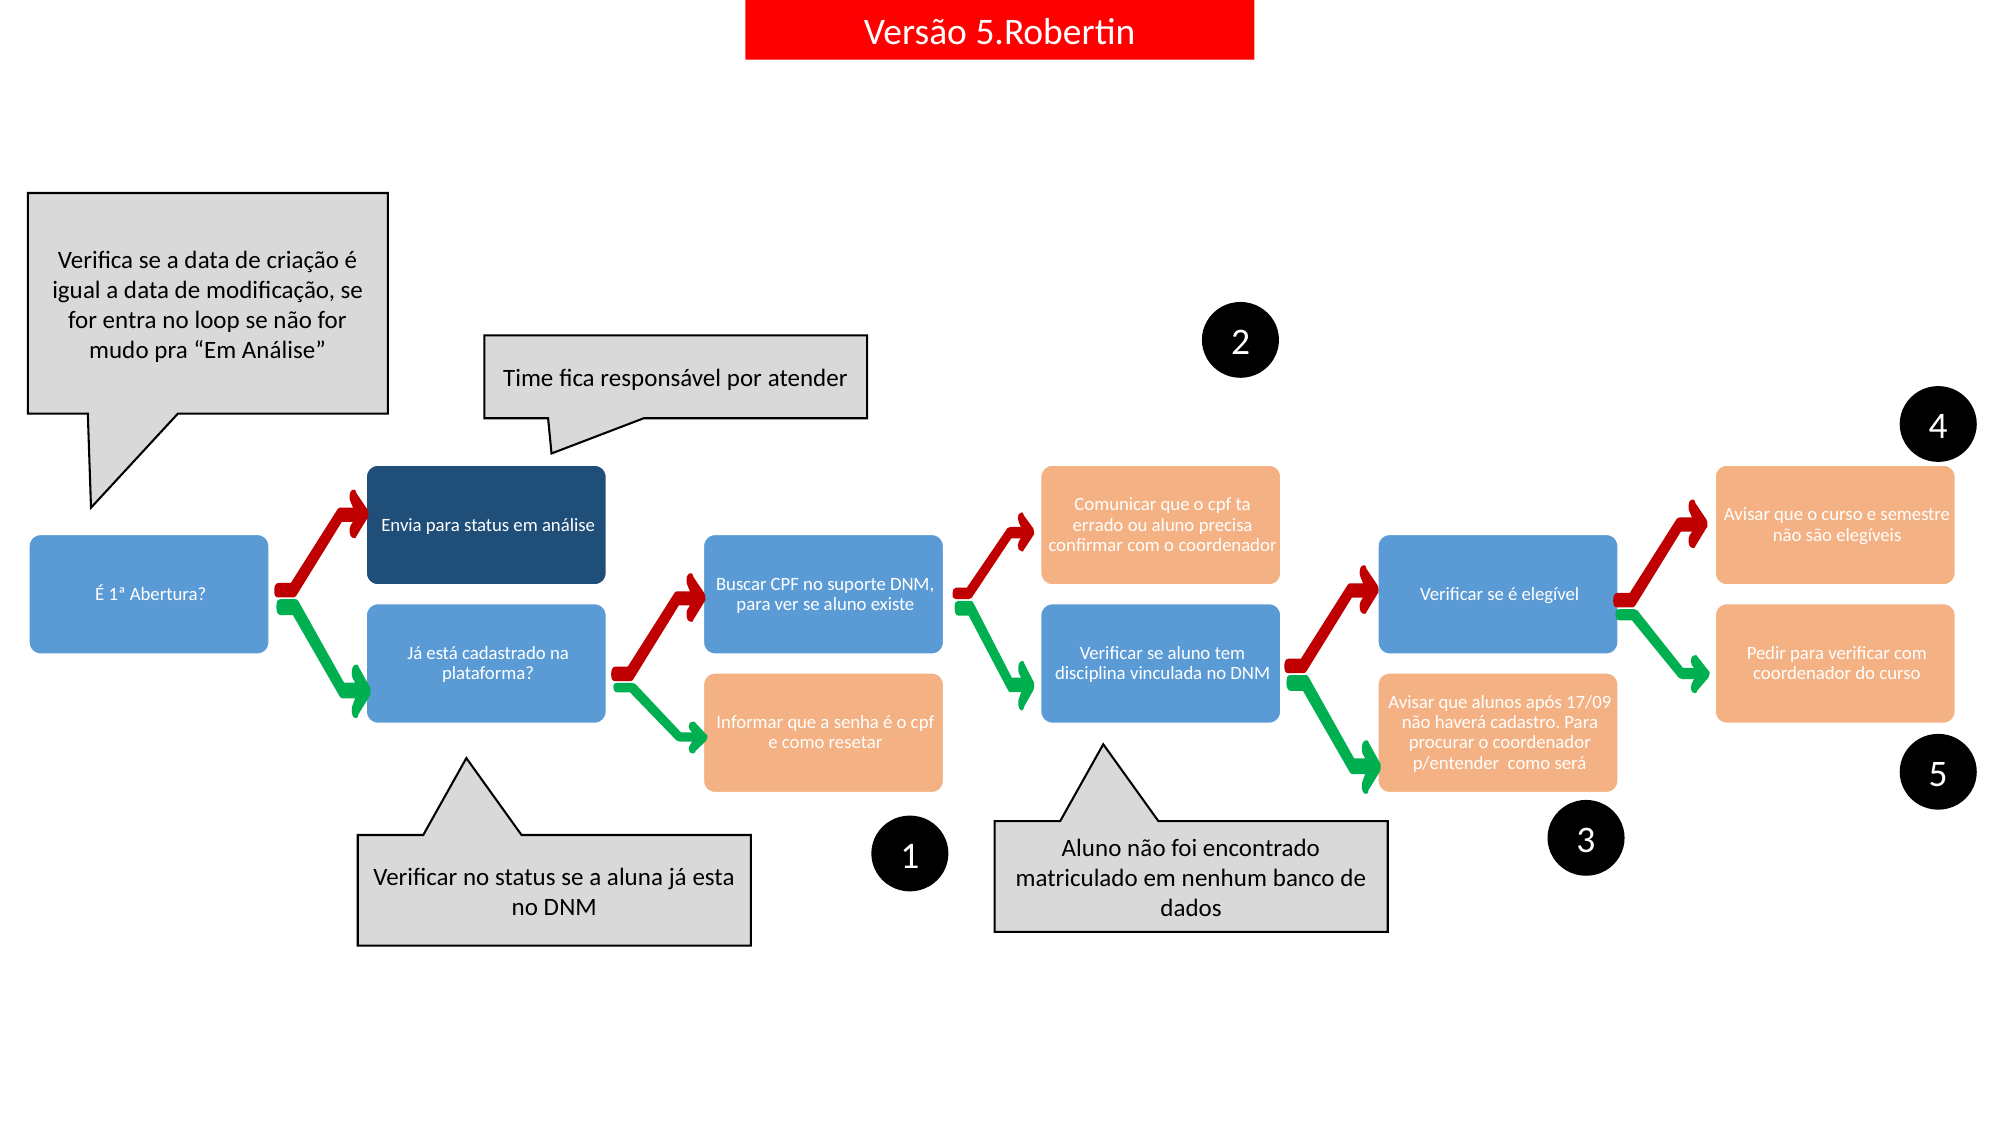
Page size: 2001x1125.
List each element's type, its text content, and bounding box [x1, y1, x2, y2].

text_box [27, 201, 1957, 1057]
text_box 5 [1957, 738, 1977, 805]
text_box Verifica se a data de criação é igual a data de modificação, se for entra no loop se não for mudo pra “Em Análise” [26, 191, 389, 415]
text_box Versão 5.Robertin [745, 0, 1255, 60]
text_box 4 [1957, 390, 1977, 458]
